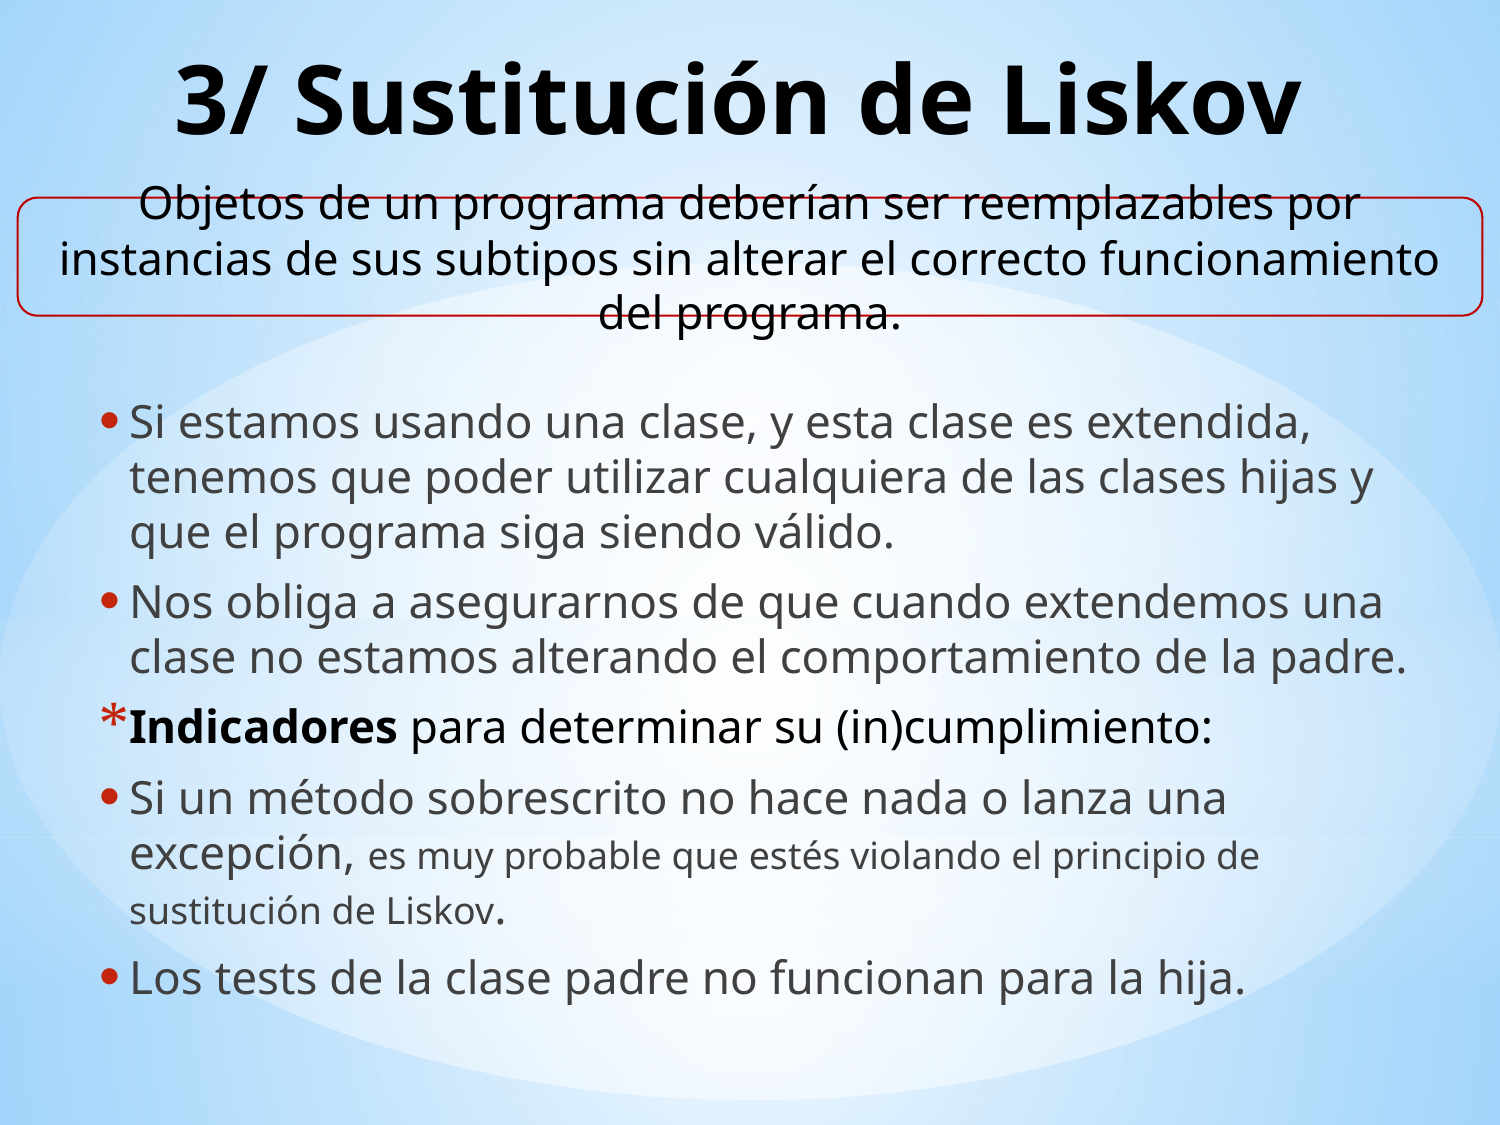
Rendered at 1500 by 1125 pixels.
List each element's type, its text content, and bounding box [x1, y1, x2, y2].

text_box Si estamos usando una clase, y esta clase es extendida, tenemos que poder utilizar cualquiera de las clases hijas y que el programa siga siendo válido. Nos obliga a asegurarnos de que cuando extendemos una clase no estamos alterando el comportamiento de la padre. Indicadores para determinar su (in)cumplimiento: Si un método sobrescrito no hace nada o lanza una excepción, es muy probable que estés violando el principio de sustitución de Liskov. Los tests de la clase padre no funcionan para la hija. [76, 385, 1459, 1059]
title 3/ Sustitución de Liskov [135, 30, 1341, 196]
text_box Objetos de un programa deberían ser reemplazables por instancias de sus subtipos sin alterar el correcto funcionamiento del programa. [16, 196, 1484, 318]
